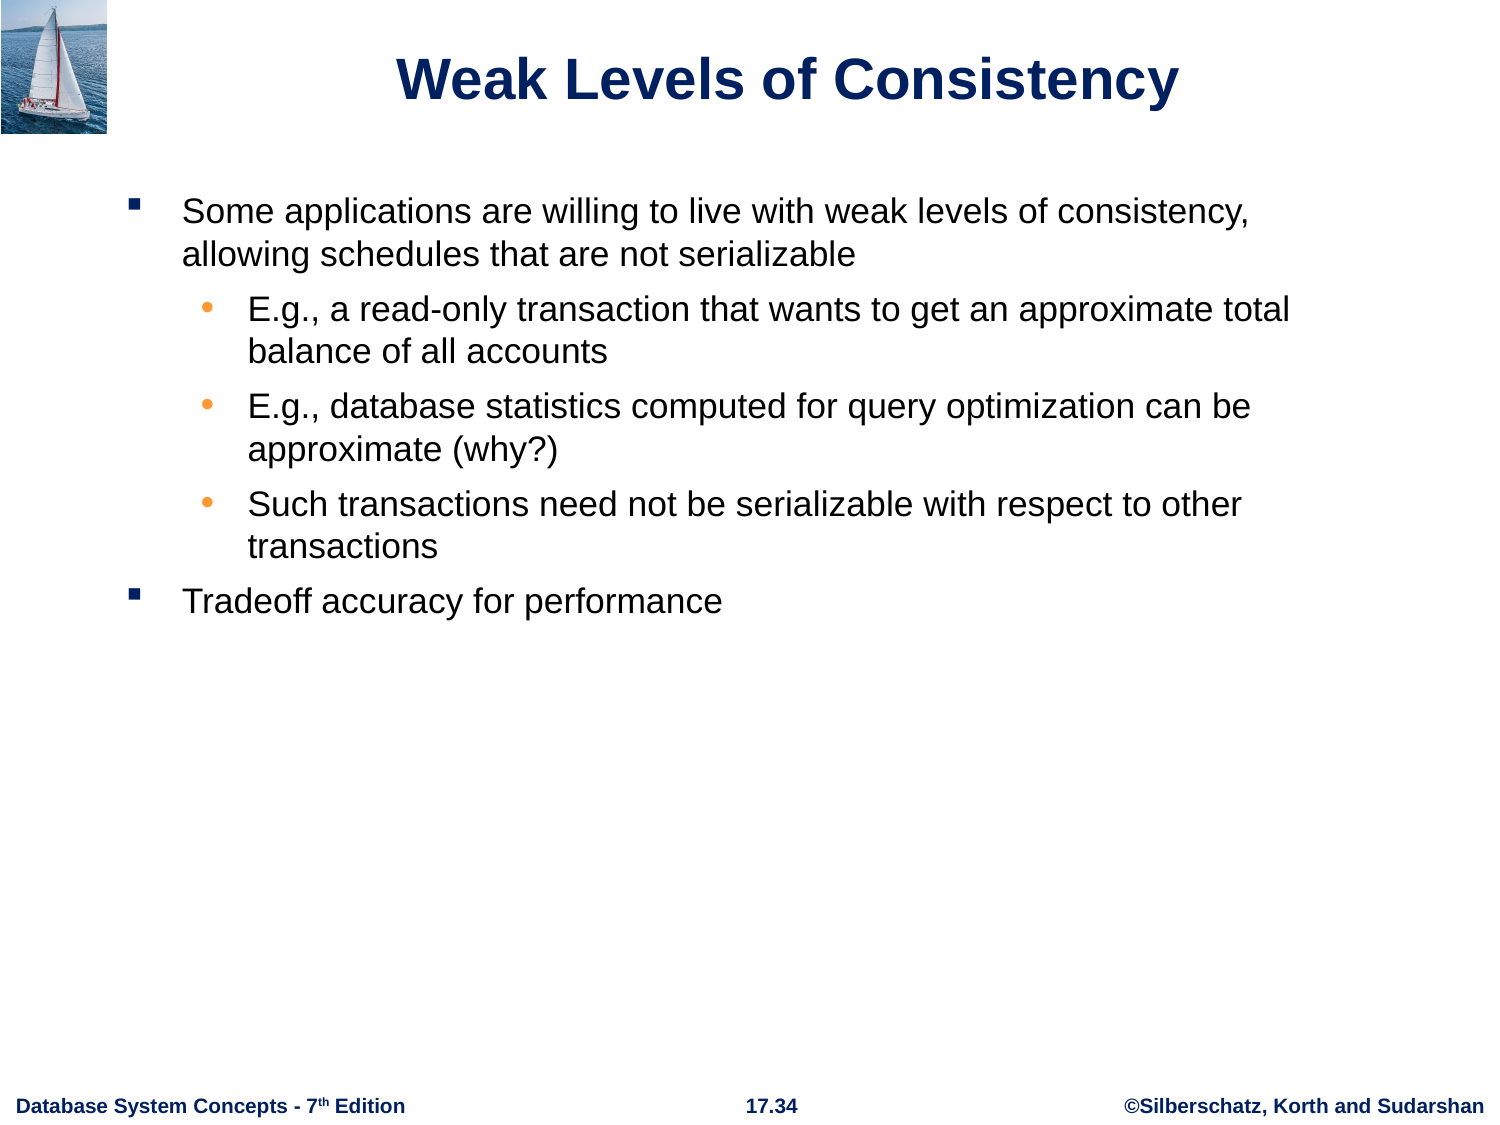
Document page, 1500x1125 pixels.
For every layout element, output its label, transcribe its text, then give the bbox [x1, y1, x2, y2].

picture [1, 0, 107, 134]
title Weak Levels of Consistency [125, 18, 1452, 120]
list Some applications are willing to live with weak levels of consistency, allowing schedules that are not serializable E.g., a read-only transaction that wants to get an approximate total balance of all accounts E.g., database statistics computed for query optimization can be approximate (why?) Such transactions need not be serializable with respect to other transactions Tradeoff accuracy for performance [110, 180, 1382, 1062]
